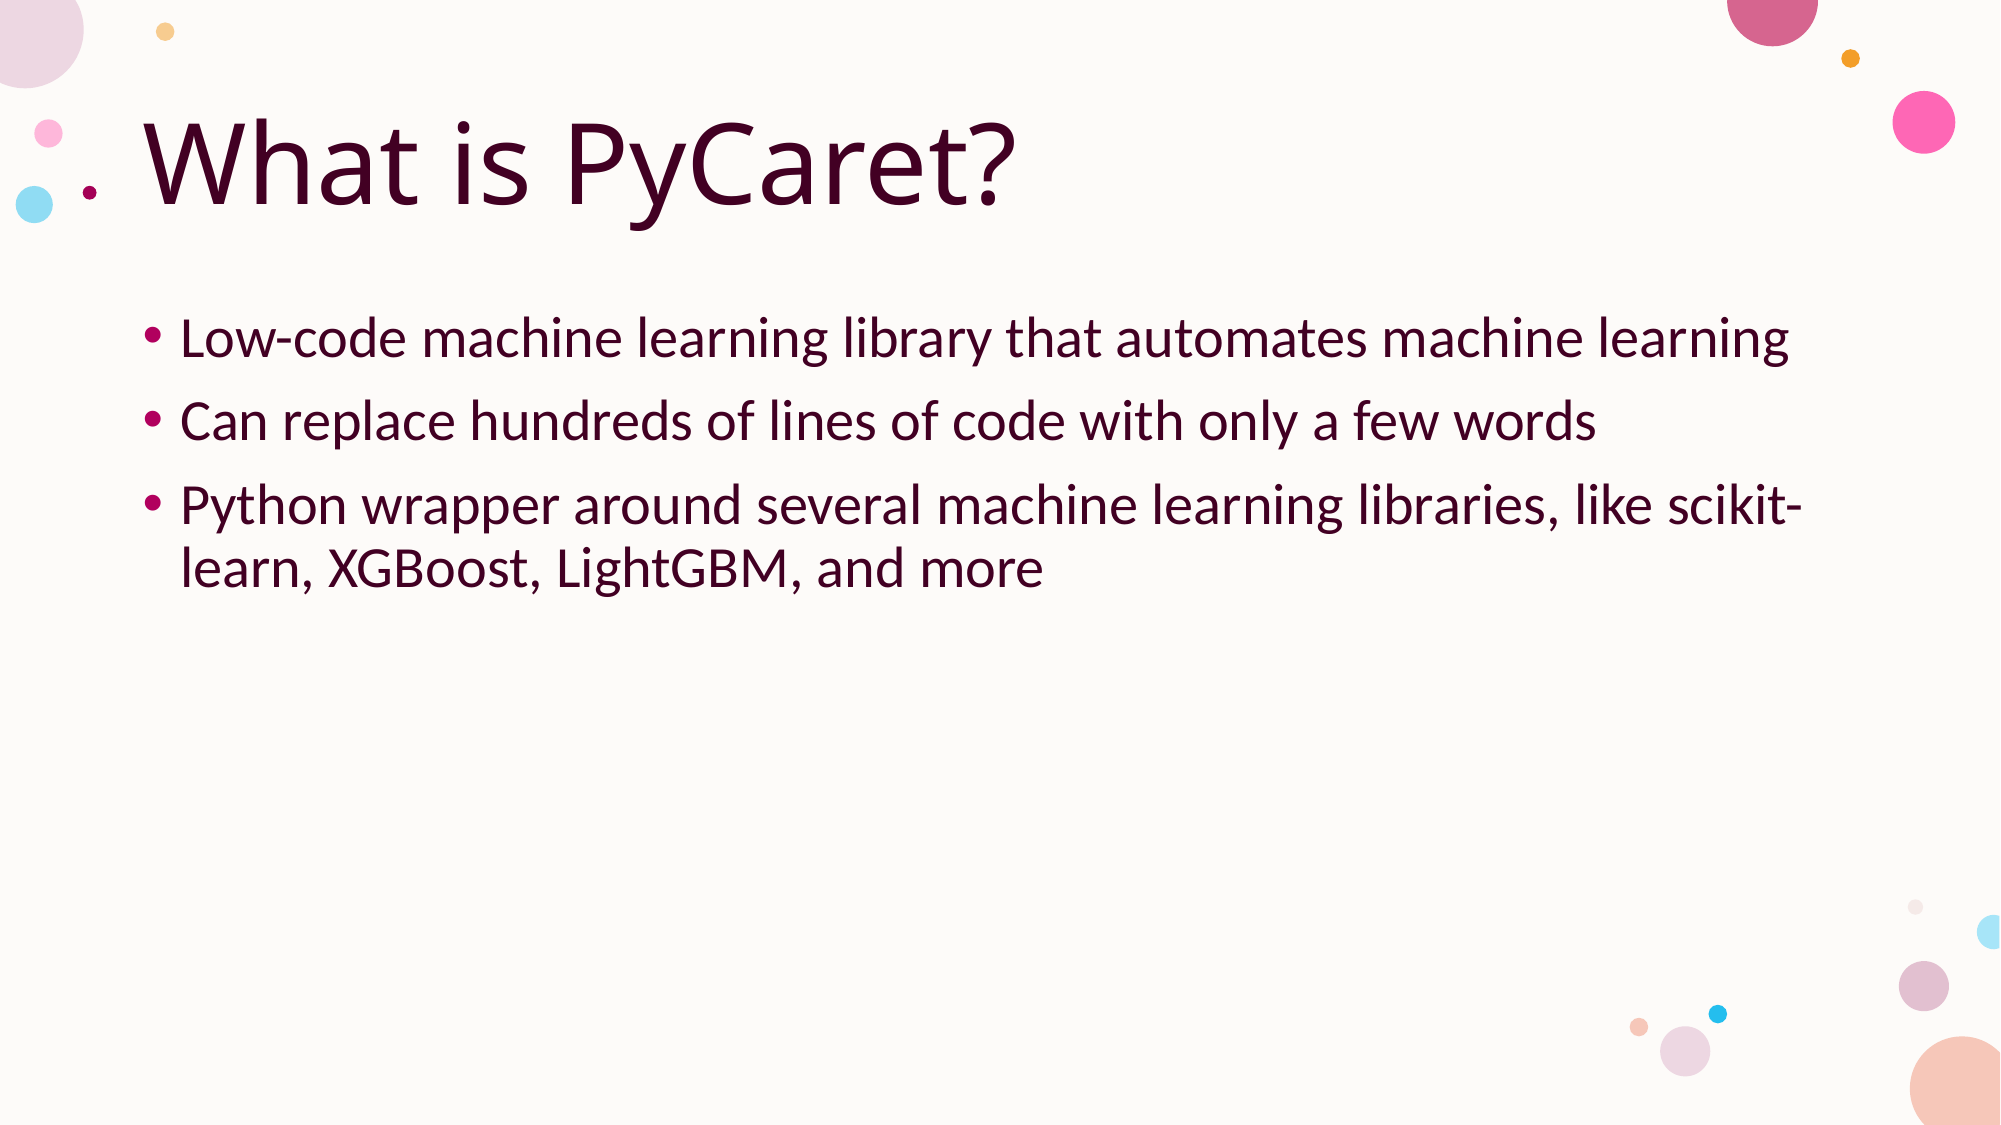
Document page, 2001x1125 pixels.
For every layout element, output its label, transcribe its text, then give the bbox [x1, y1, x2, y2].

title What is PyCaret? [127, 59, 1877, 278]
list Low-code machine learning library that automates machine learning Can replace hundreds of lines of code with only a few words Python wrapper around several machine learning libraries, like scikit-learn, XGBoost, LightGBM, and more [127, 299, 1877, 1014]
